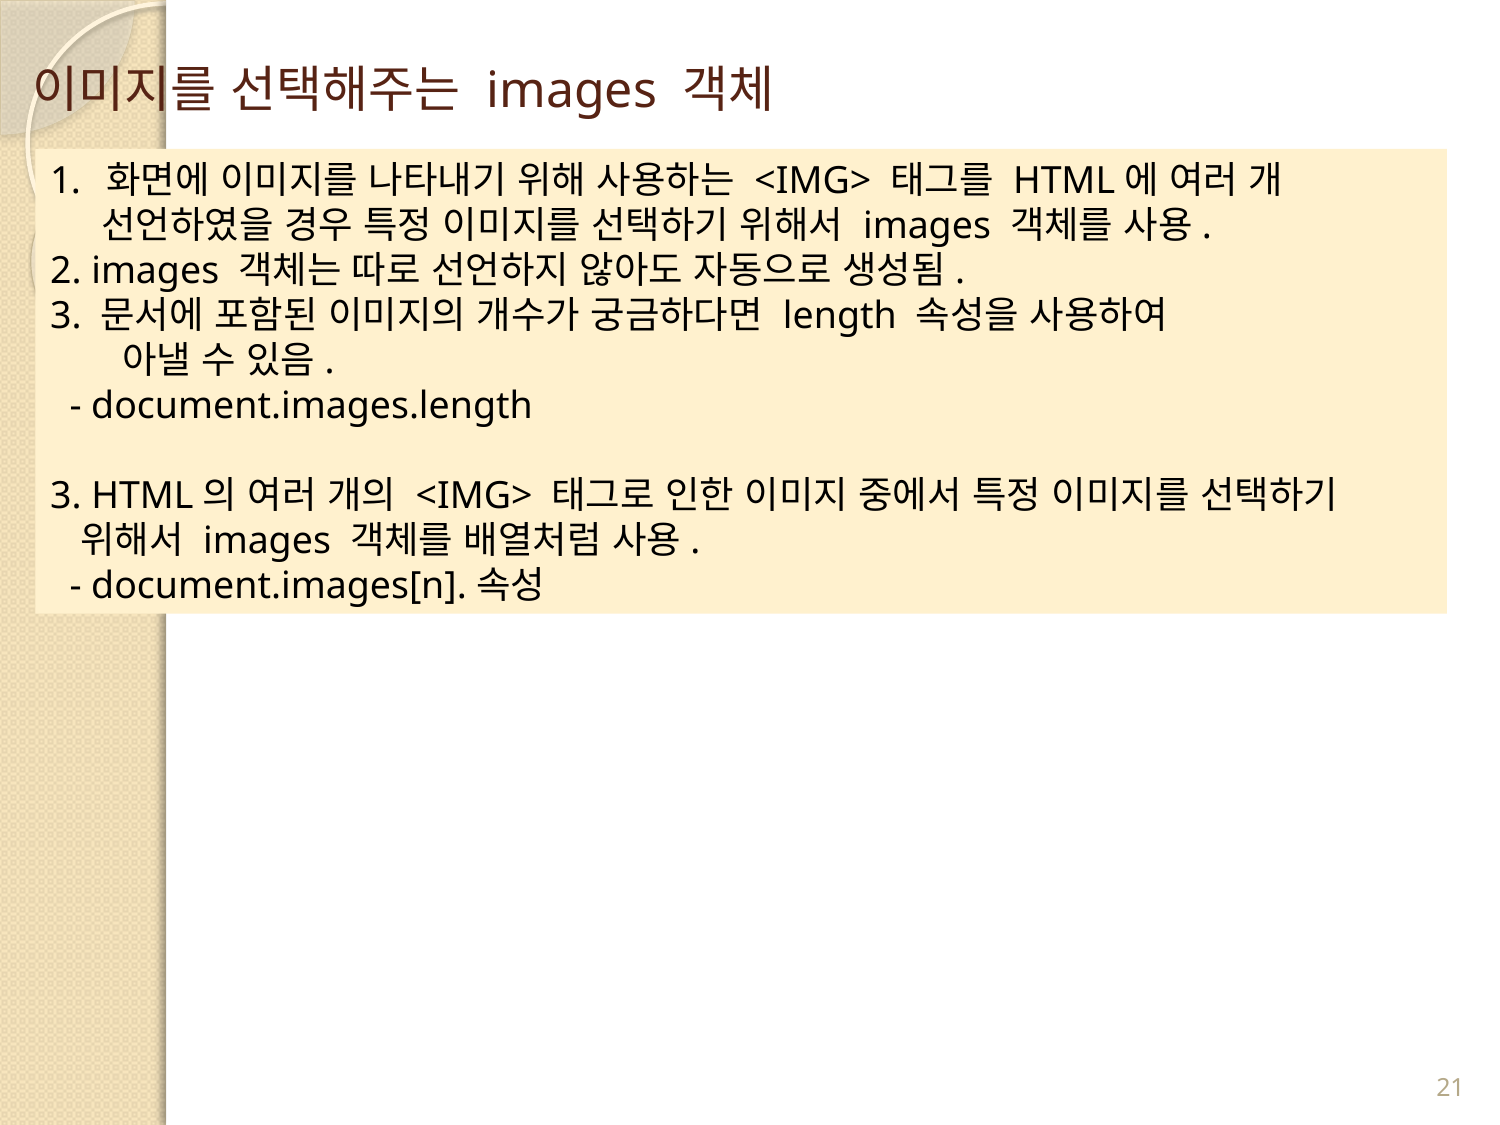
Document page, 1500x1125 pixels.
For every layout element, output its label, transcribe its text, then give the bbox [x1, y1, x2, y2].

text_box 화면에 이미지를 나타내기 위해 사용하는 <IMG> 태그를 HTML에 여러 개 선언하였을 경우 특정 이미지를 선택하기 위해서 images 객체를 사용. 2. images 객체는 따로 선언하지 않아도 자동으로 생성됨. 3. 문서에 포함된 이미지의 개수가 궁금하다면 length 속성을 사용하여 아낼 수 있음. - document.images.length 3. HTML의 여러 개의 <IMG> 태그로 인한 이미지 중에서 특정 이미지를 선택하기 위해서 images 객체를 배열처럼 사용. - document.images[n].속성 [35, 148, 1447, 614]
title 이미지를 선택해주는 images 객체 [17, 19, 1424, 126]
slide_number 21 [1413, 1034, 1488, 1113]
